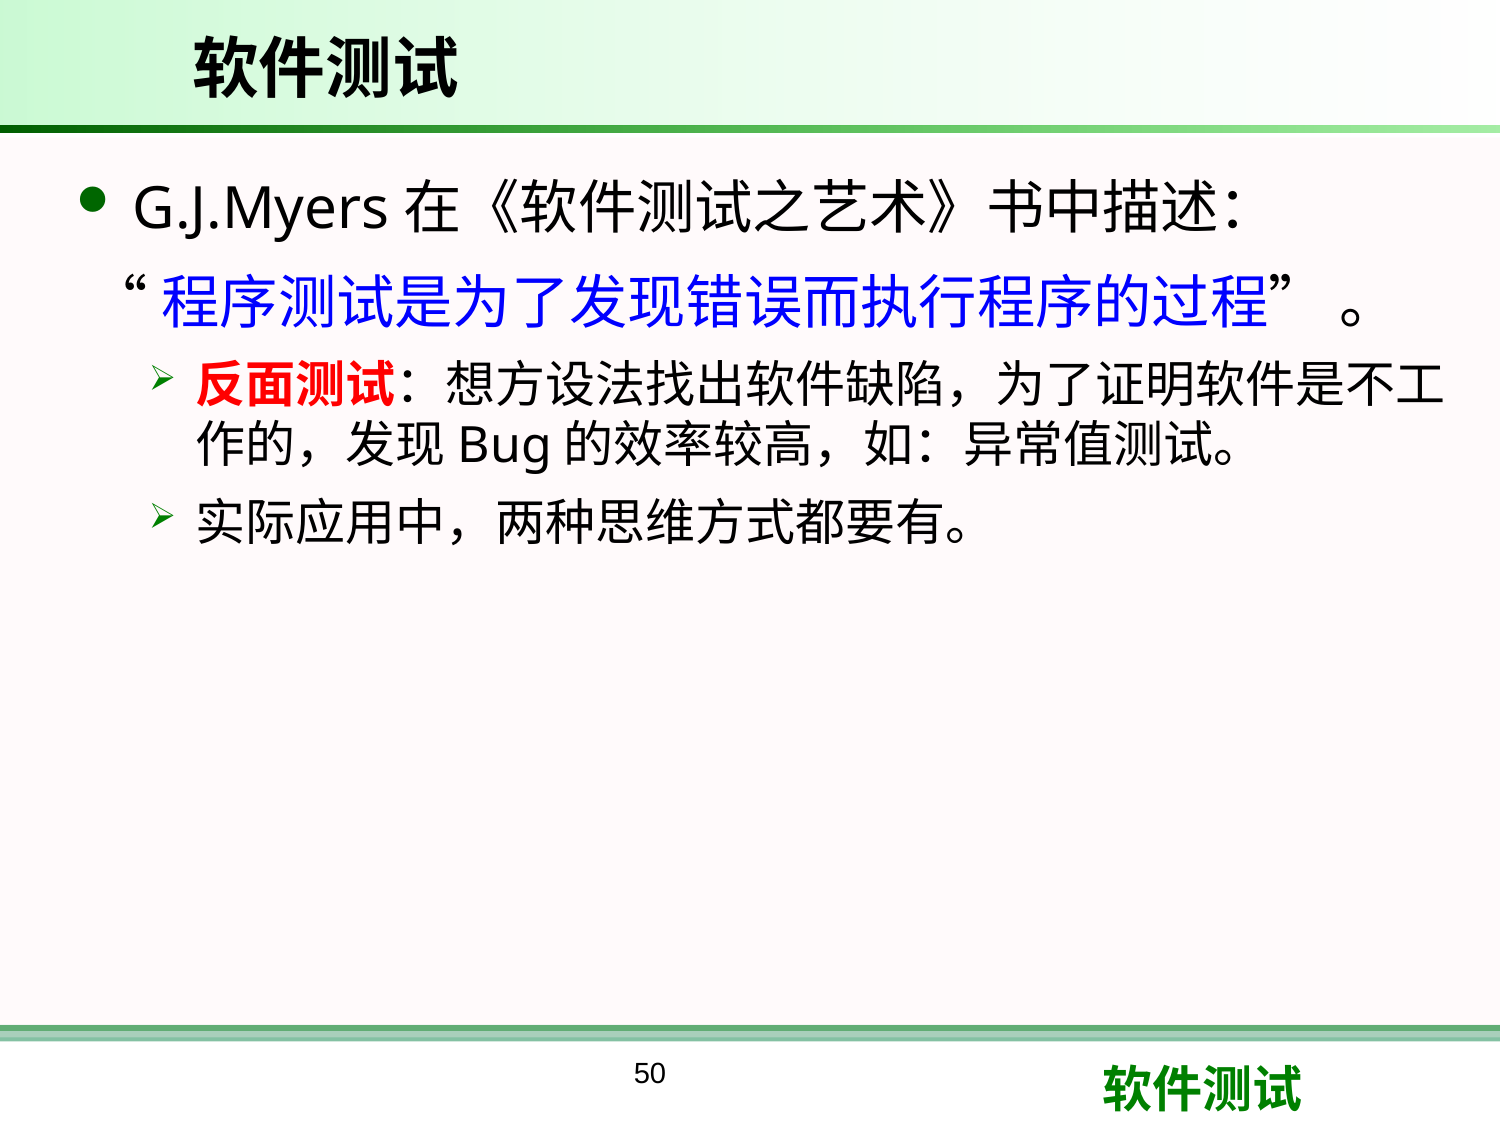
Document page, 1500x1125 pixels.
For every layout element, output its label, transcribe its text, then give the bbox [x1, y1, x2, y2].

list G.J.Myers在《软件测试之艺术》书中描述： “程序测试是为了发现错误而执行程序的过程” 。 反面测试：想方设法找出软件缺陷，为了证明软件是不工作的，发现Bug的效率较高，如：异常值测试。 实际应用中，两种思维方式都要有。 [58, 162, 1463, 1001]
title 软件测试 [176, 12, 1223, 119]
footer 50 [412, 1046, 888, 1125]
